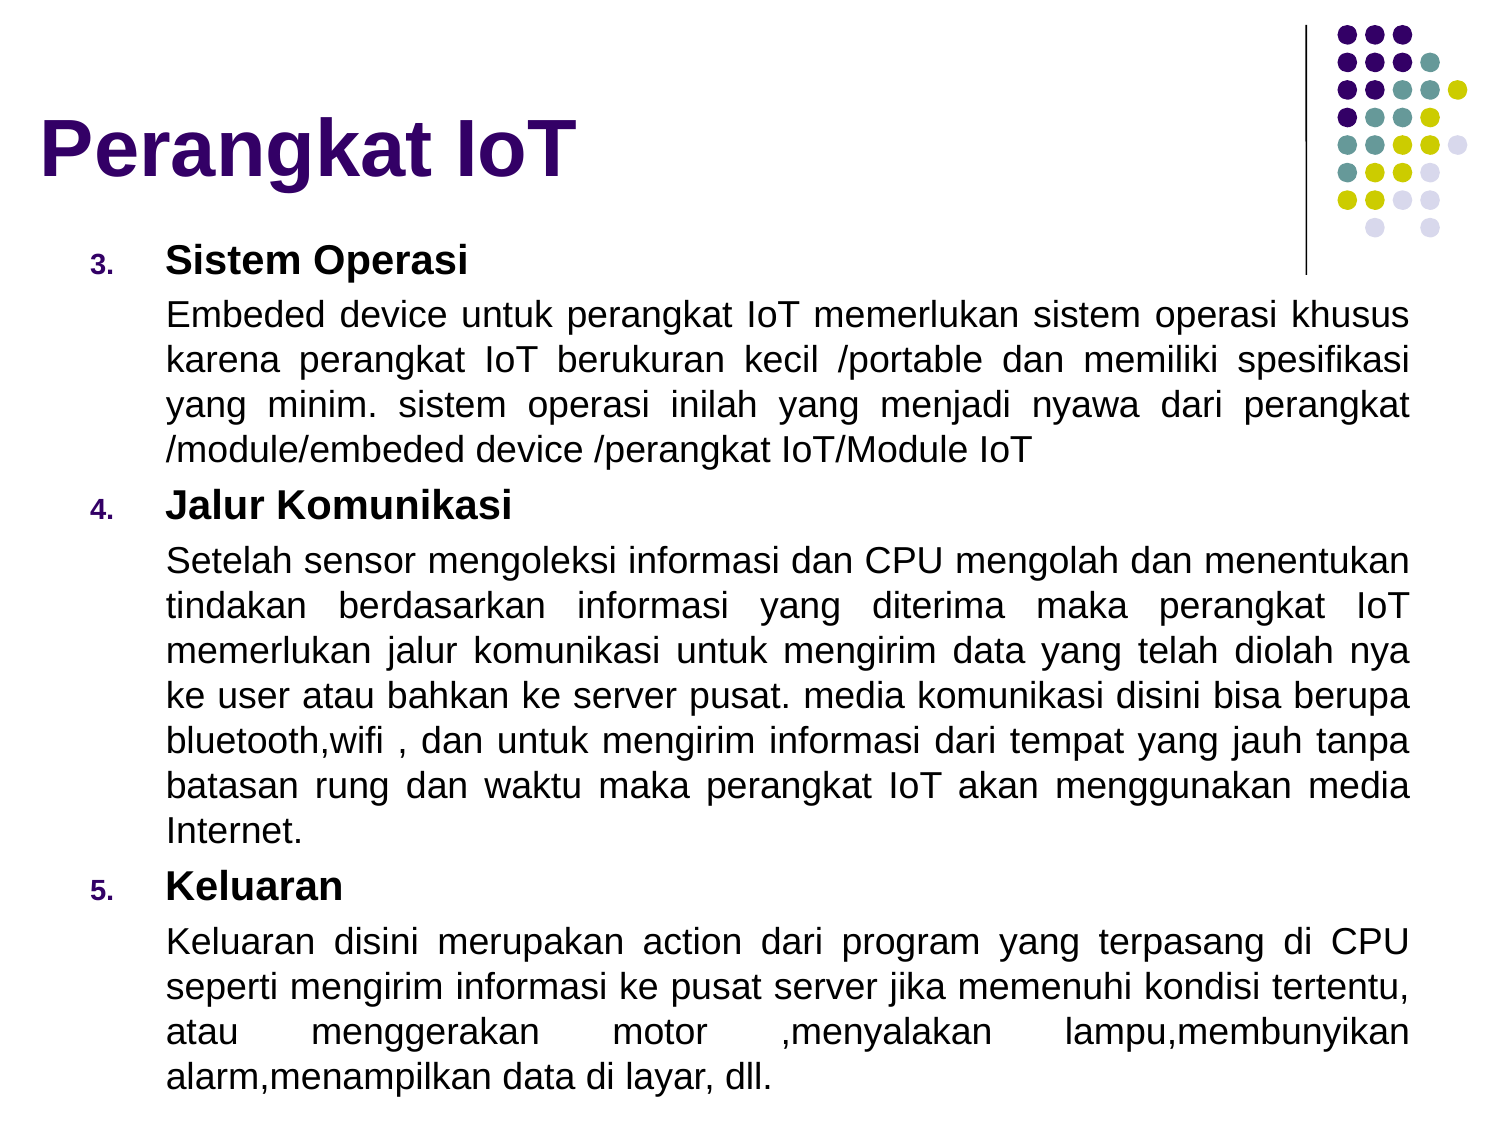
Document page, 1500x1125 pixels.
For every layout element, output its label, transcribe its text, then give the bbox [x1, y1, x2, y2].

title Perangkat IoT [24, 0, 1313, 200]
list Sistem Operasi Embeded device untuk perangkat IoT memerlukan sistem operasi khusus karena perangkat IoT berukuran kecil /portable dan memiliki spesifikasi yang minim. sistem operasi inilah yang menjadi nyawa dari perangkat /module/embeded device /perangkat IoT/Module IoT Jalur Komunikasi Setelah sensor mengoleksi informasi dan CPU mengolah dan menentukan tindakan berdasarkan informasi yang diterima maka perangkat IoT memerlukan jalur komunikasi untuk mengirim data yang telah diolah nya ke user atau bahkan ke server pusat. media komunikasi disini bisa berupa bluetooth,wifi , dan untuk mengirim informasi dari tempat yang jauh tanpa batasan rung dan waktu maka perangkat IoT akan menggunakan media Internet. Keluaran Keluaran disini merupakan action dari program yang terpasang di CPU seperti mengirim informasi ke pusat server jika memenuhi kondisi tertentu, atau menggerakan motor ,menyalakan lampu,membunyikan alarm,menampilkan data di layar, dll. [75, 224, 1425, 1038]
